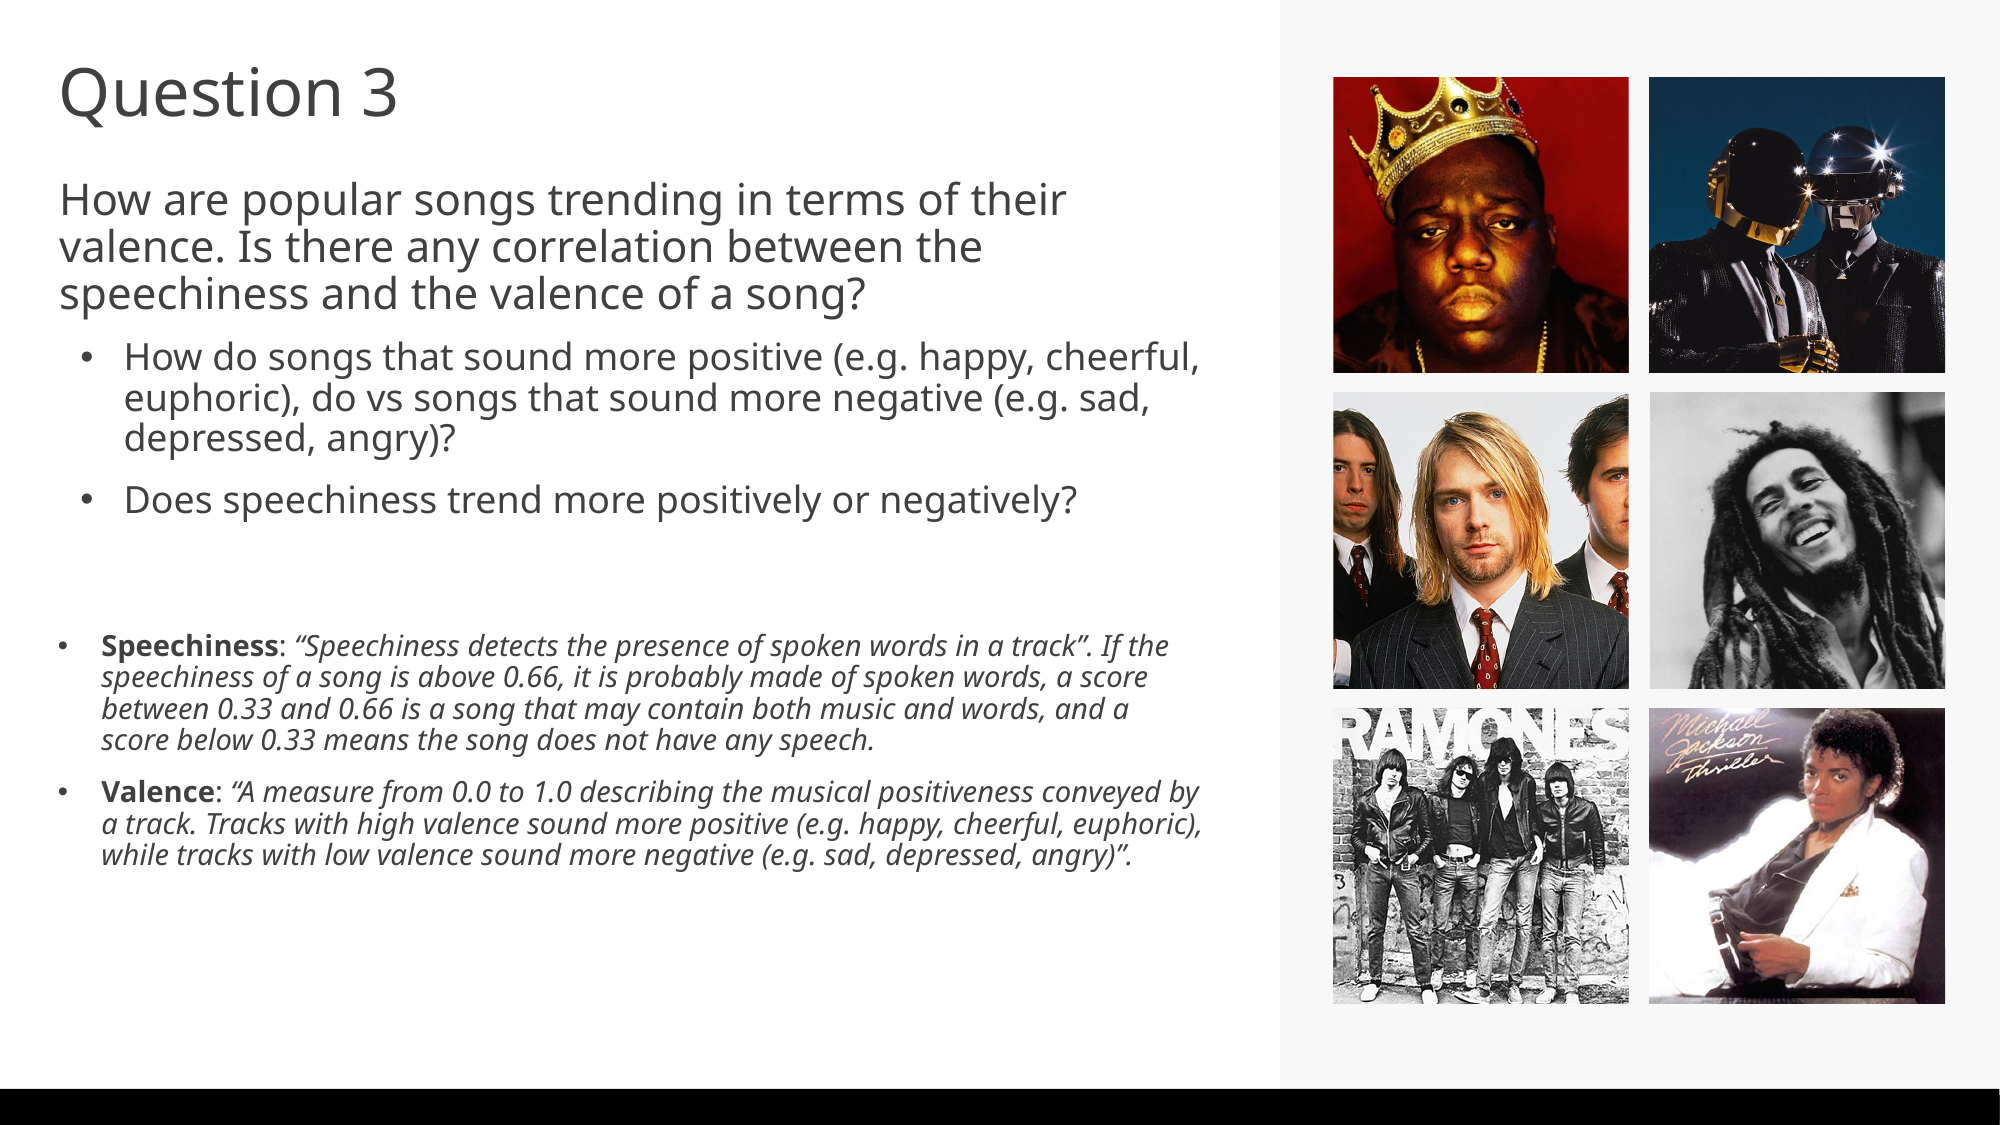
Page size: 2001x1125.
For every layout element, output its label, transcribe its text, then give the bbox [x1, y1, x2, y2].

picture [1333, 392, 1629, 689]
list How do songs that sound more positive (e.g. happy, cheerful, euphoric), do vs songs that sound more negative (e.g. sad, depressed, angry)? Does speechiness trend more positively or negatively? [80, 338, 1228, 774]
picture [1649, 392, 1945, 689]
picture [1333, 77, 1629, 373]
picture [1333, 708, 1629, 1004]
list How are popular songs trending in terms of their valence. Is there any correlation between the speechiness and the valence of a song? [59, 177, 1207, 373]
title Question 3 [59, 59, 1207, 148]
text_box [0, 1088, 2000, 1125]
picture [1649, 77, 1945, 373]
text_box Speechiness: “Speechiness detects the presence of spoken words in a track”. If the speechiness of a song is above 0.66, it is probably made of spoken words, a score between 0.33 and 0.66 is a song that may contain both music and words, and a score below 0.33 means the song does not have any speech. Valence: “A measure from 0.0 to 1.0 describing the musical positiveness conveyed by a track. Tracks with high valence sound more positive (e.g. happy, cheerful, euphoric), while tracks with low valence sound more negative (e.g. sad, depressed, angry)”. [57, 631, 1206, 1066]
picture [1649, 708, 1945, 1004]
